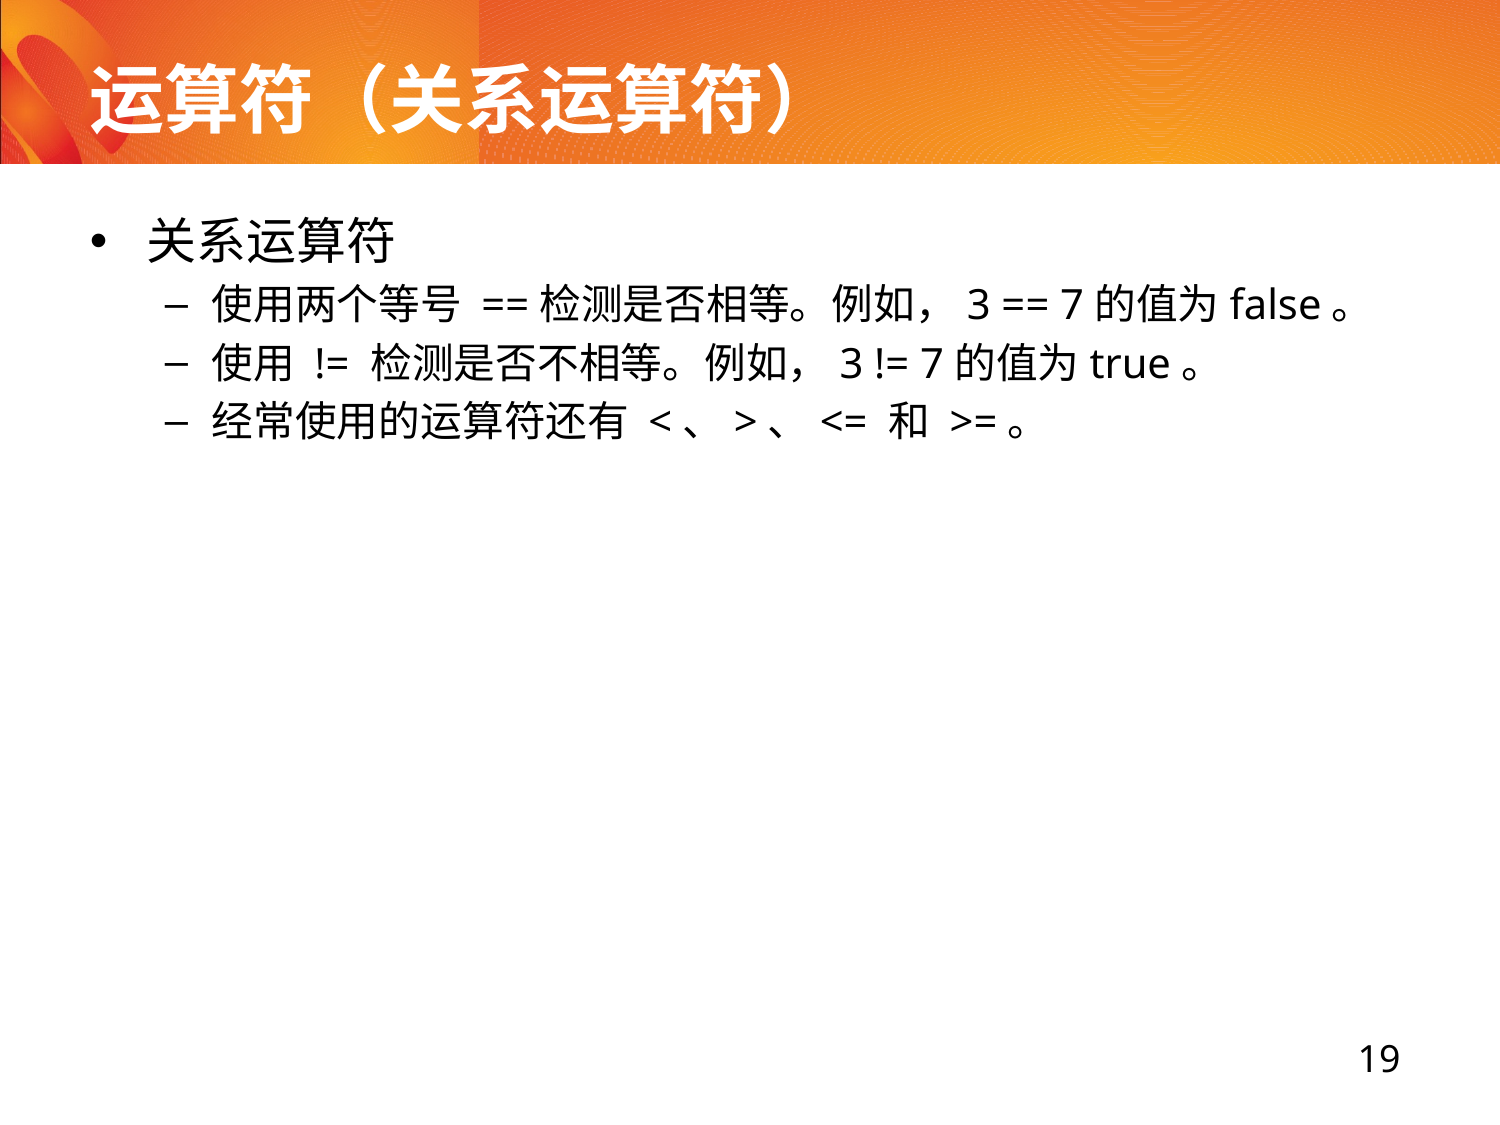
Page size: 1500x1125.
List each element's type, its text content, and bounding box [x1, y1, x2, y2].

title 运算符（关系运算符） [75, 45, 1425, 167]
list 关系运算符 使用两个等号 ==检测是否相等。例如，3 == 7的值为false。 使用 != 检测是否不相等。例如，3 != 7的值为true。 经常使用的运算符还有 <、>、<= 和 >=。 [75, 190, 1425, 1005]
picture [0, 0, 1500, 164]
